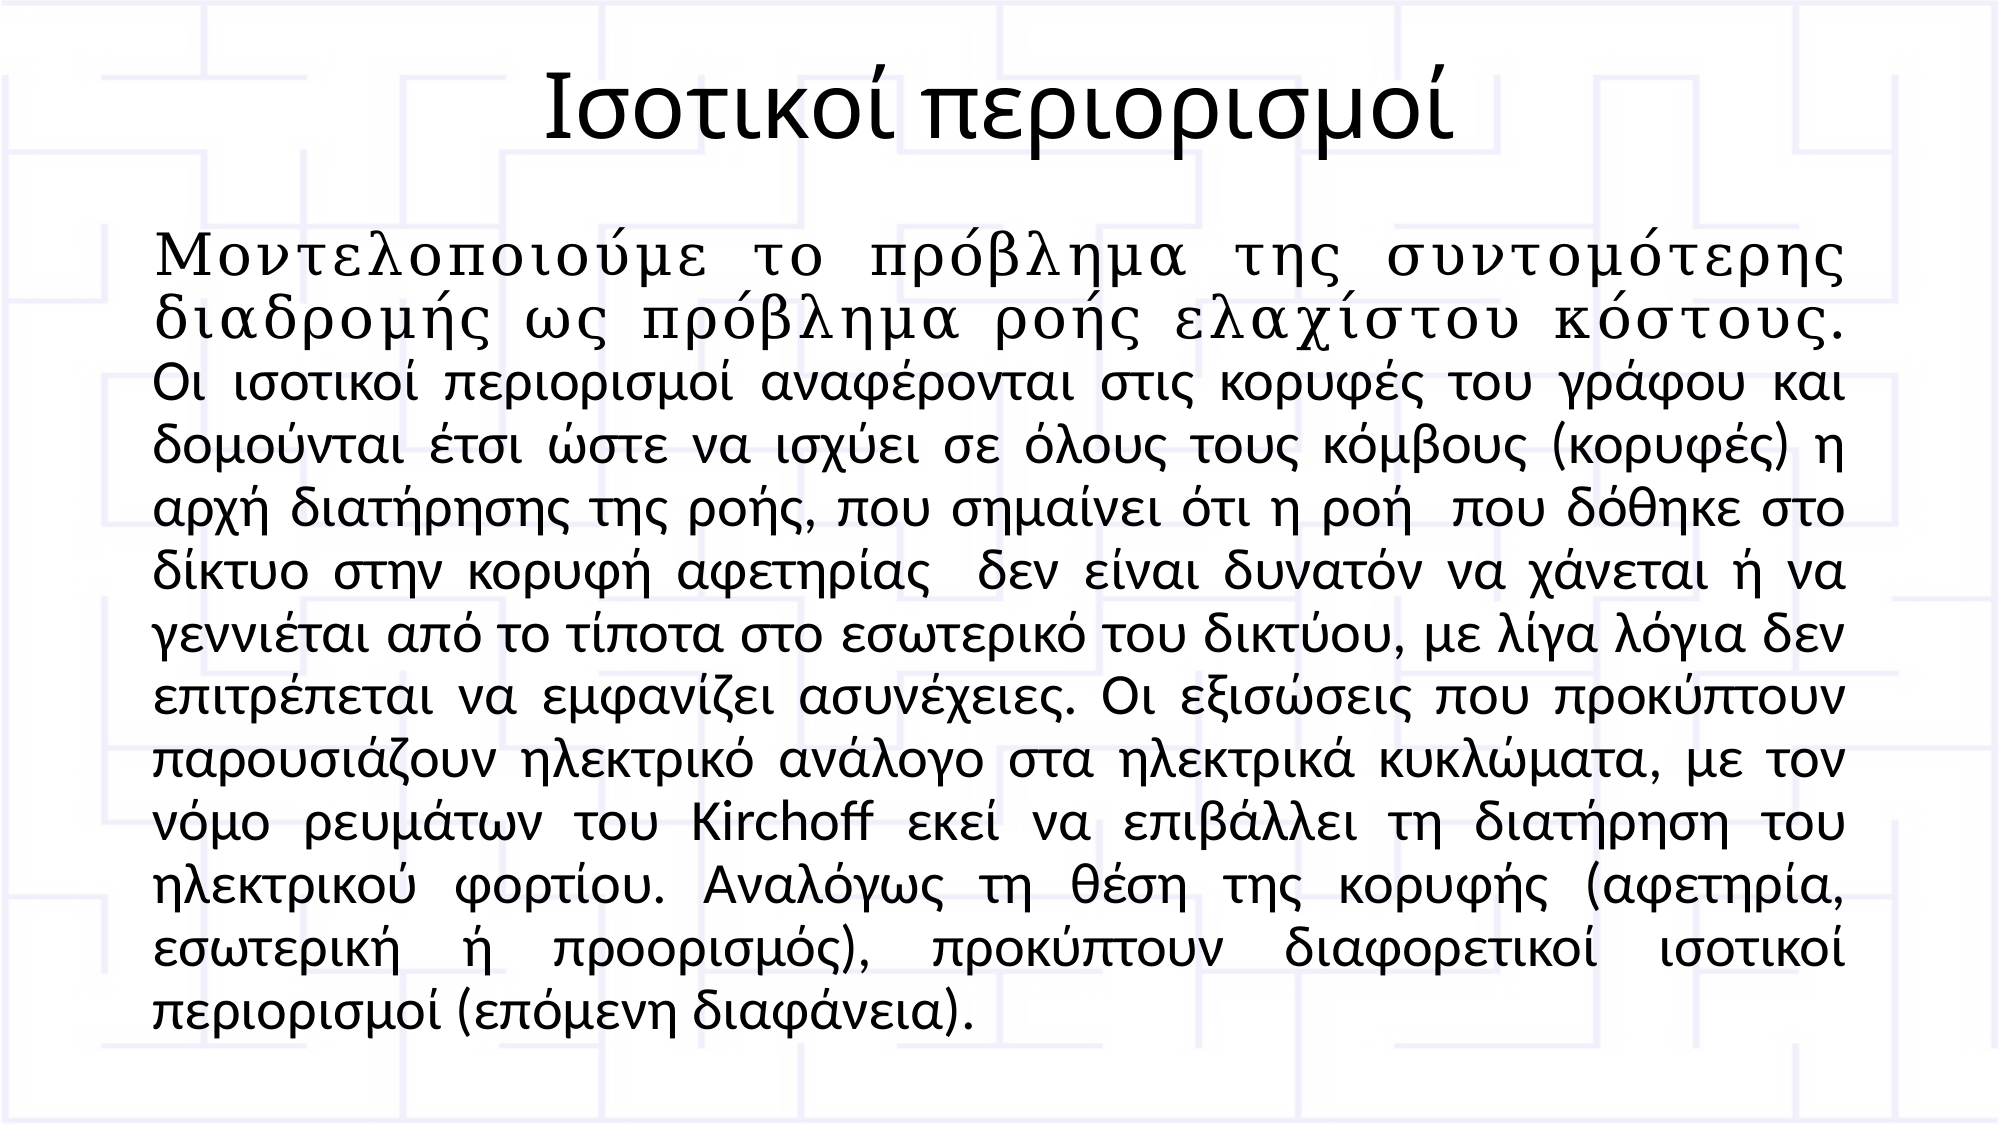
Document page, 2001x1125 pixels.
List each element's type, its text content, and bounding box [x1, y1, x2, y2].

title Ισοτικοί περιορισμοί [137, 0, 1863, 218]
